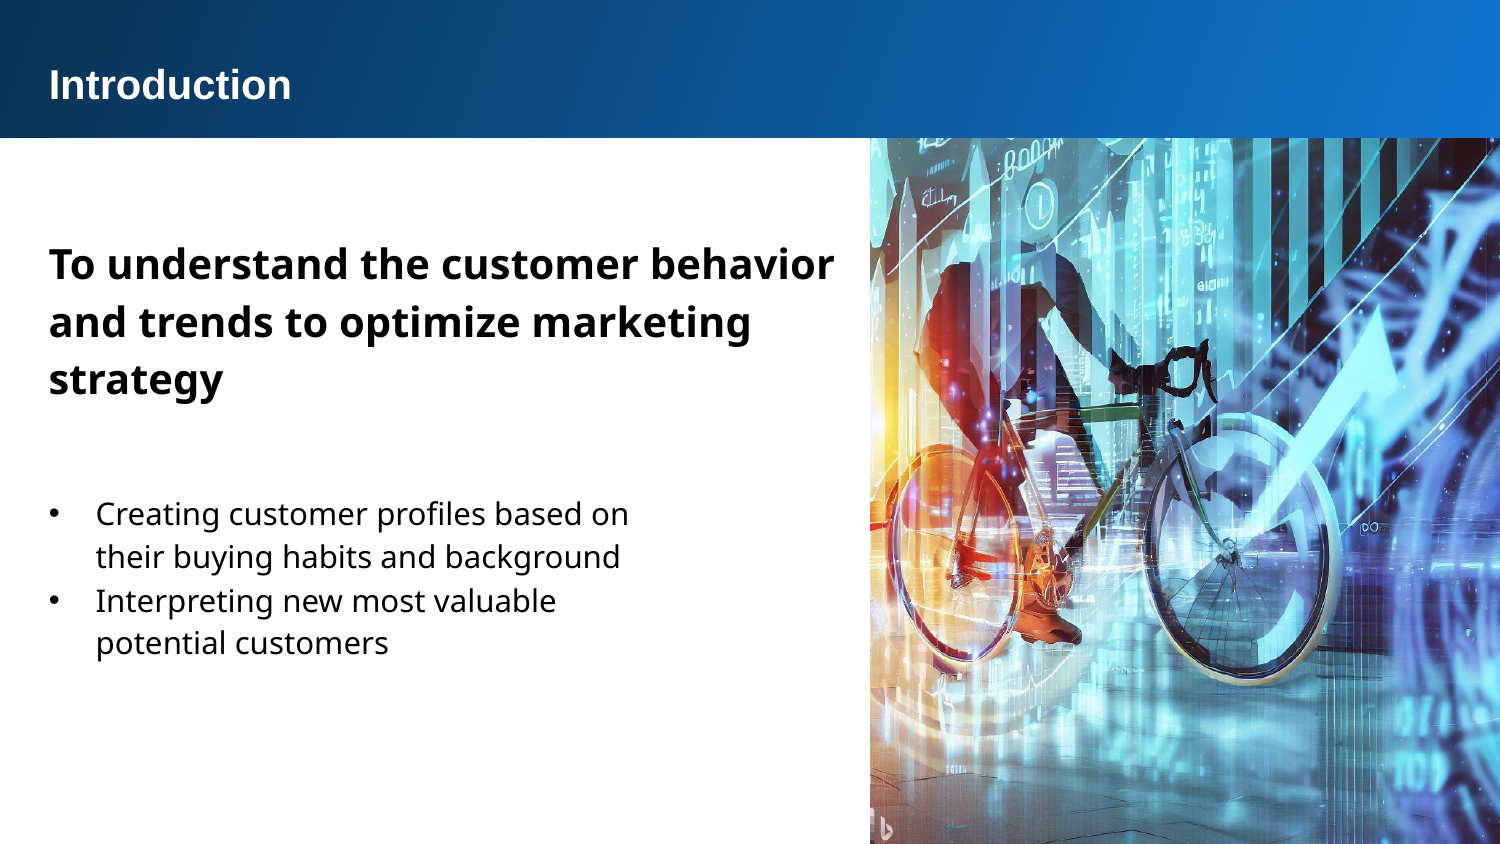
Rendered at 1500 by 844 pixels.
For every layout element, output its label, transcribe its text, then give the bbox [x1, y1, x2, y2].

text_box [0, 0, 1500, 138]
text_box Creating customer profiles based on their buying habits and background Interpreting new most valuable potential customers [33, 474, 712, 676]
text_box To understand the customer behavior and trends to optimize marketing strategy [33, 215, 851, 417]
picture [870, 39, 1500, 844]
text_box Introduction [33, 43, 866, 120]
